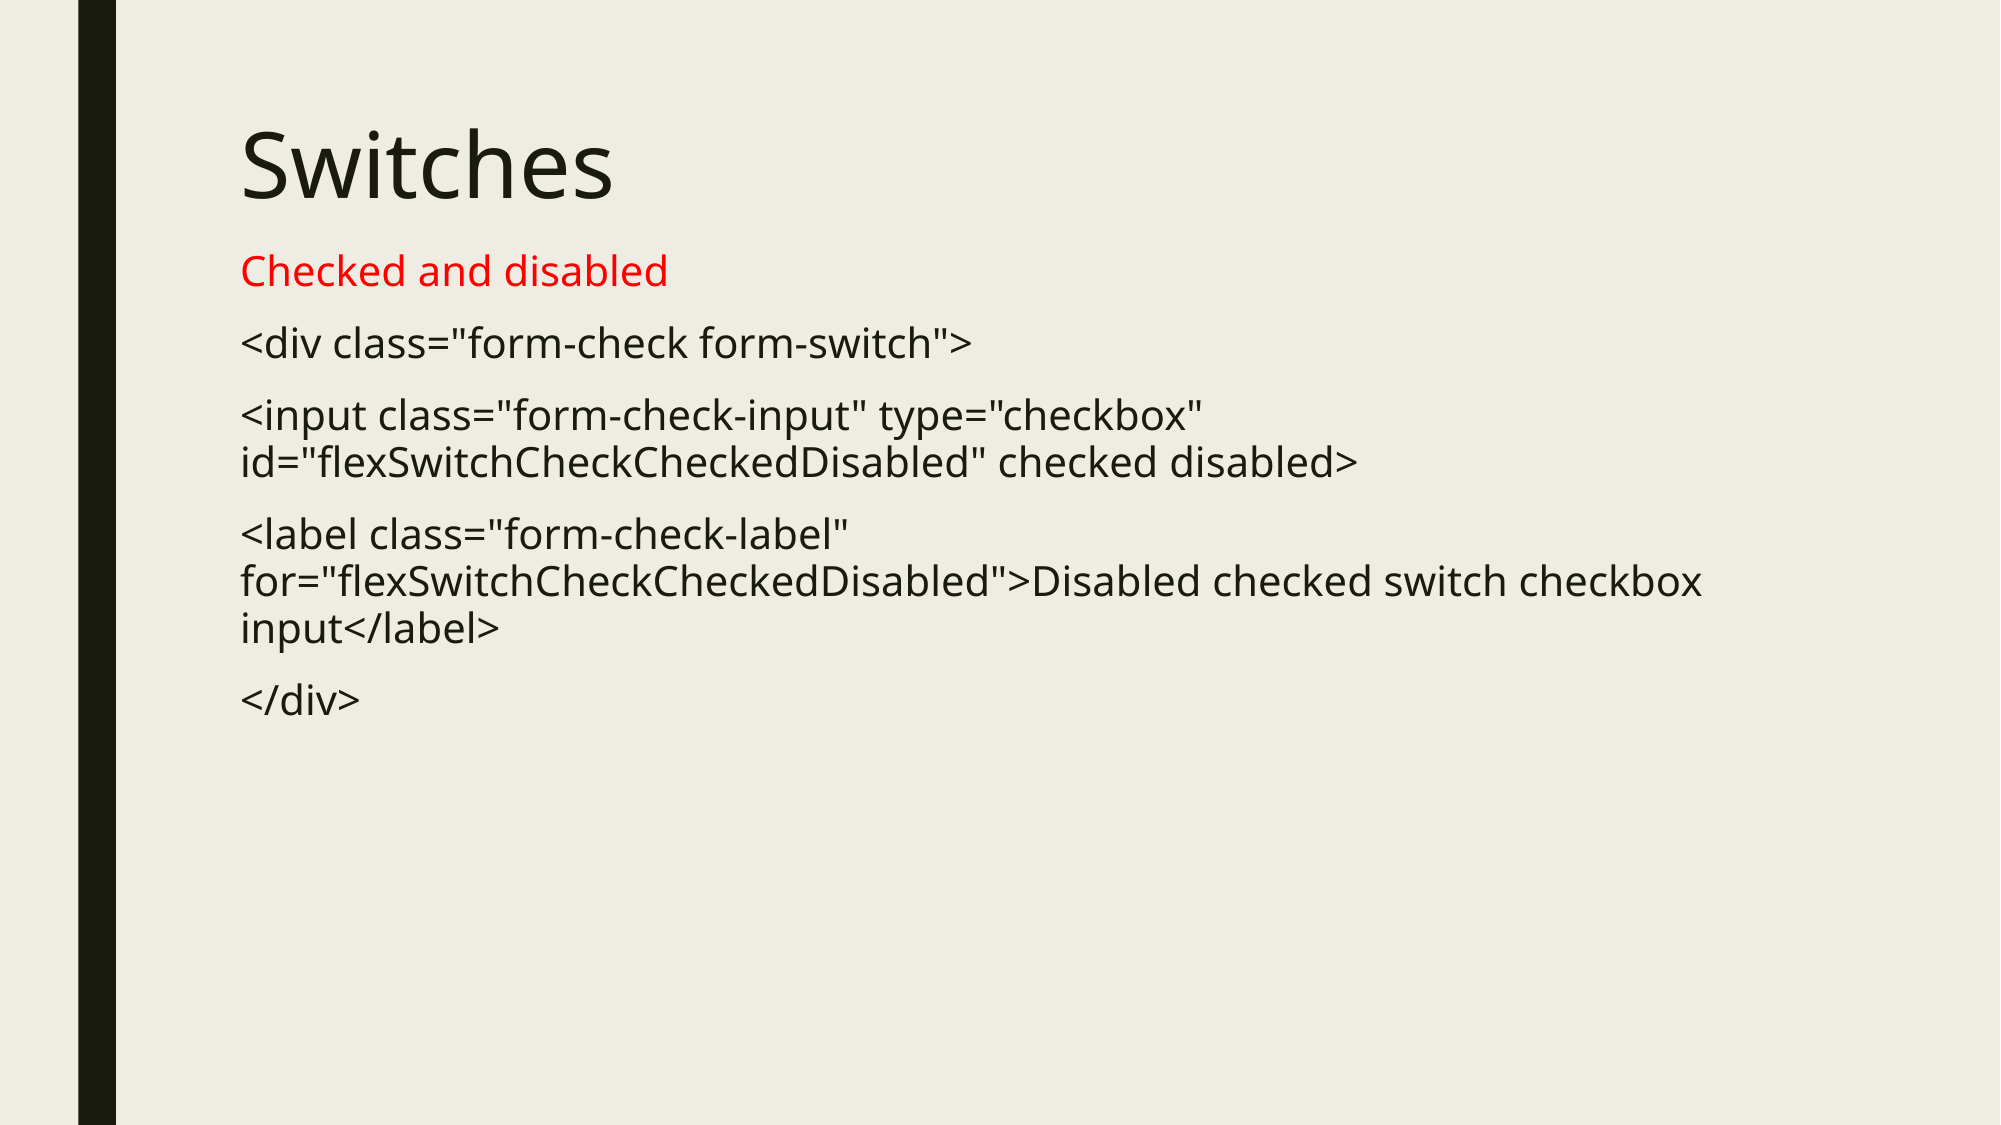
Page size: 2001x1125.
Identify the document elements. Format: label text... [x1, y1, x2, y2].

list Checked and disabled <div class="form-check form-switch"> <input class="form-check-input" type="checkbox" id="flexSwitchCheckCheckedDisabled" checked disabled> <label class="form-check-label" for="flexSwitchCheckCheckedDisabled">Disabled checked switch checkbox input</label> </div> [225, 241, 1800, 963]
title Switches [225, 112, 1800, 241]
